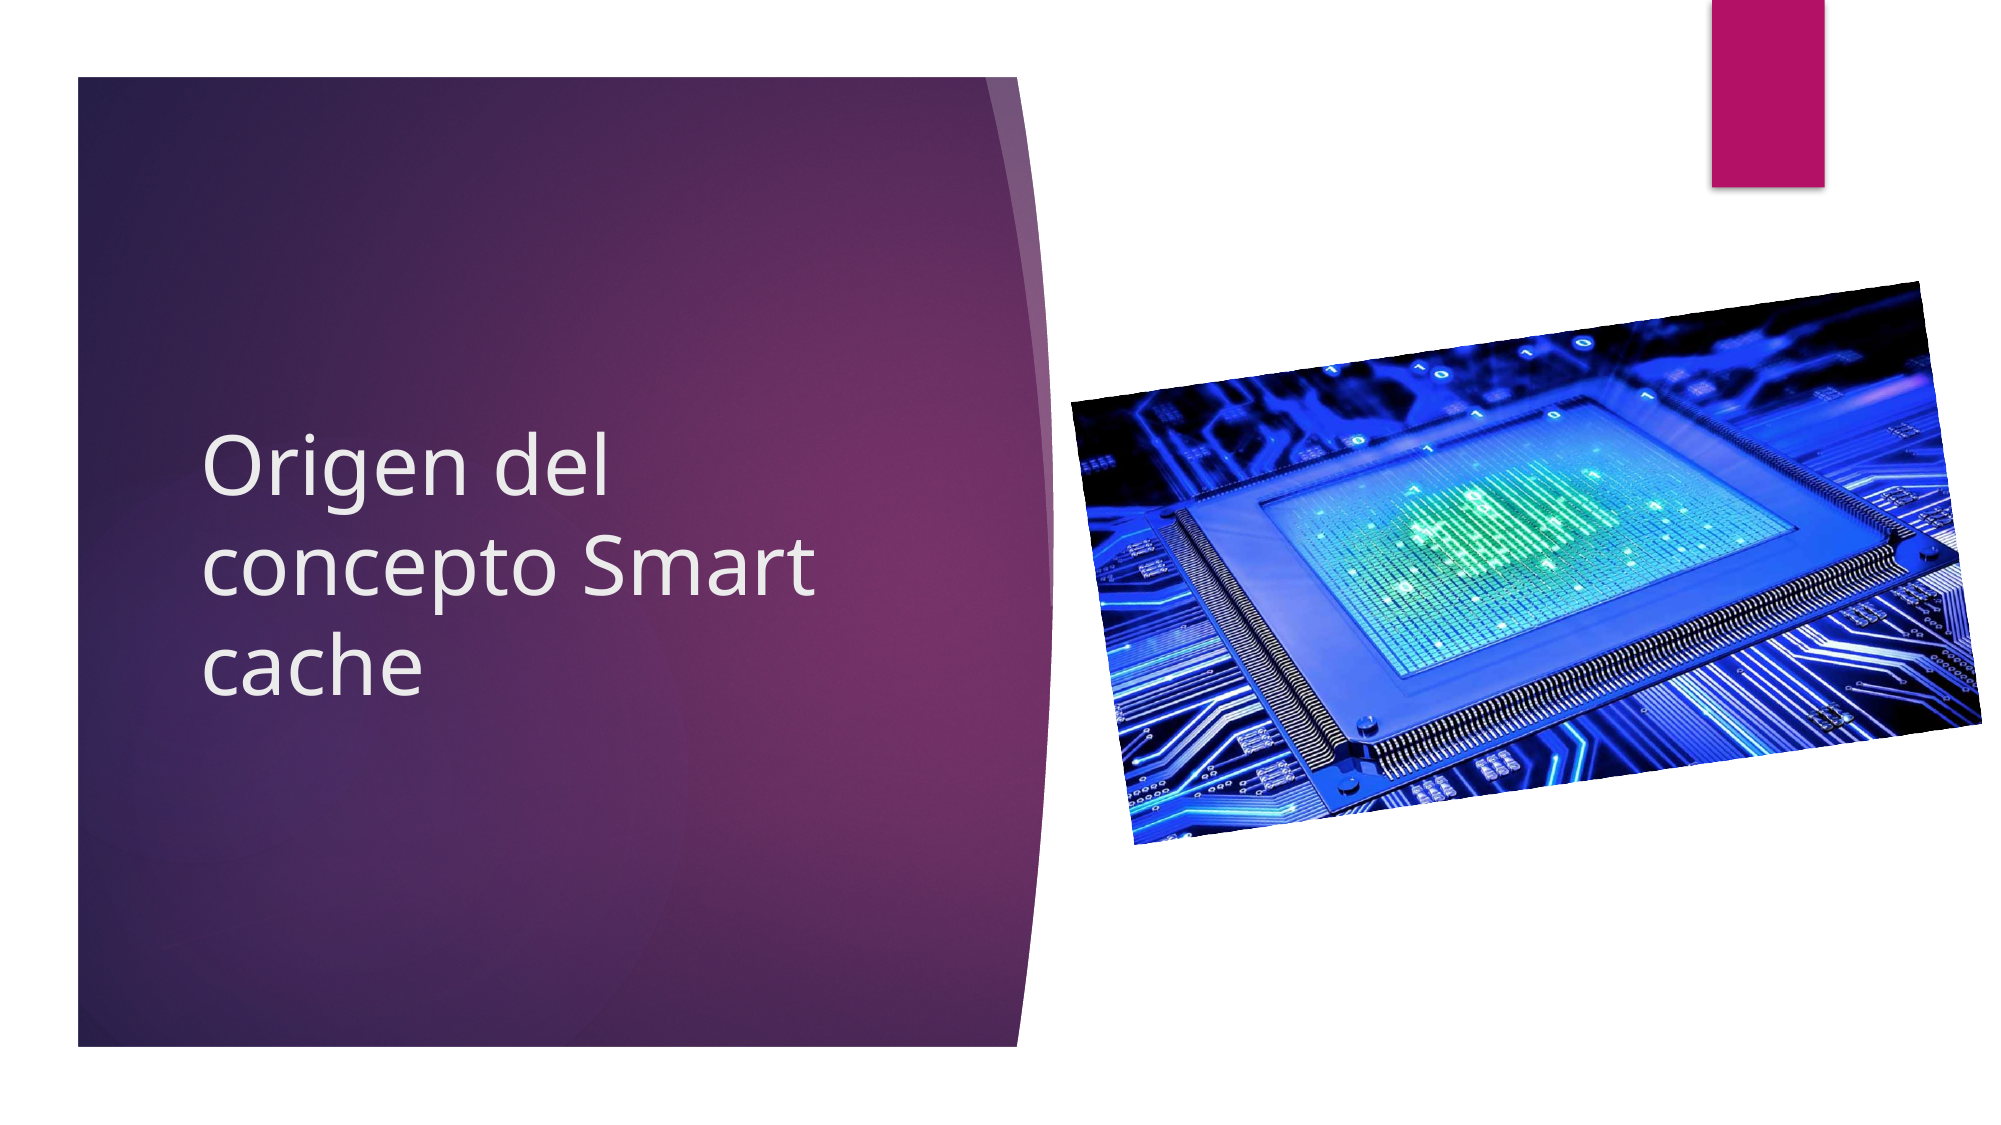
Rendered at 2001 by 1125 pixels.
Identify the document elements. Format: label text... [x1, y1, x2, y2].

title Origen del concepto Smart cache [184, 375, 899, 750]
picture [1072, 281, 1982, 845]
